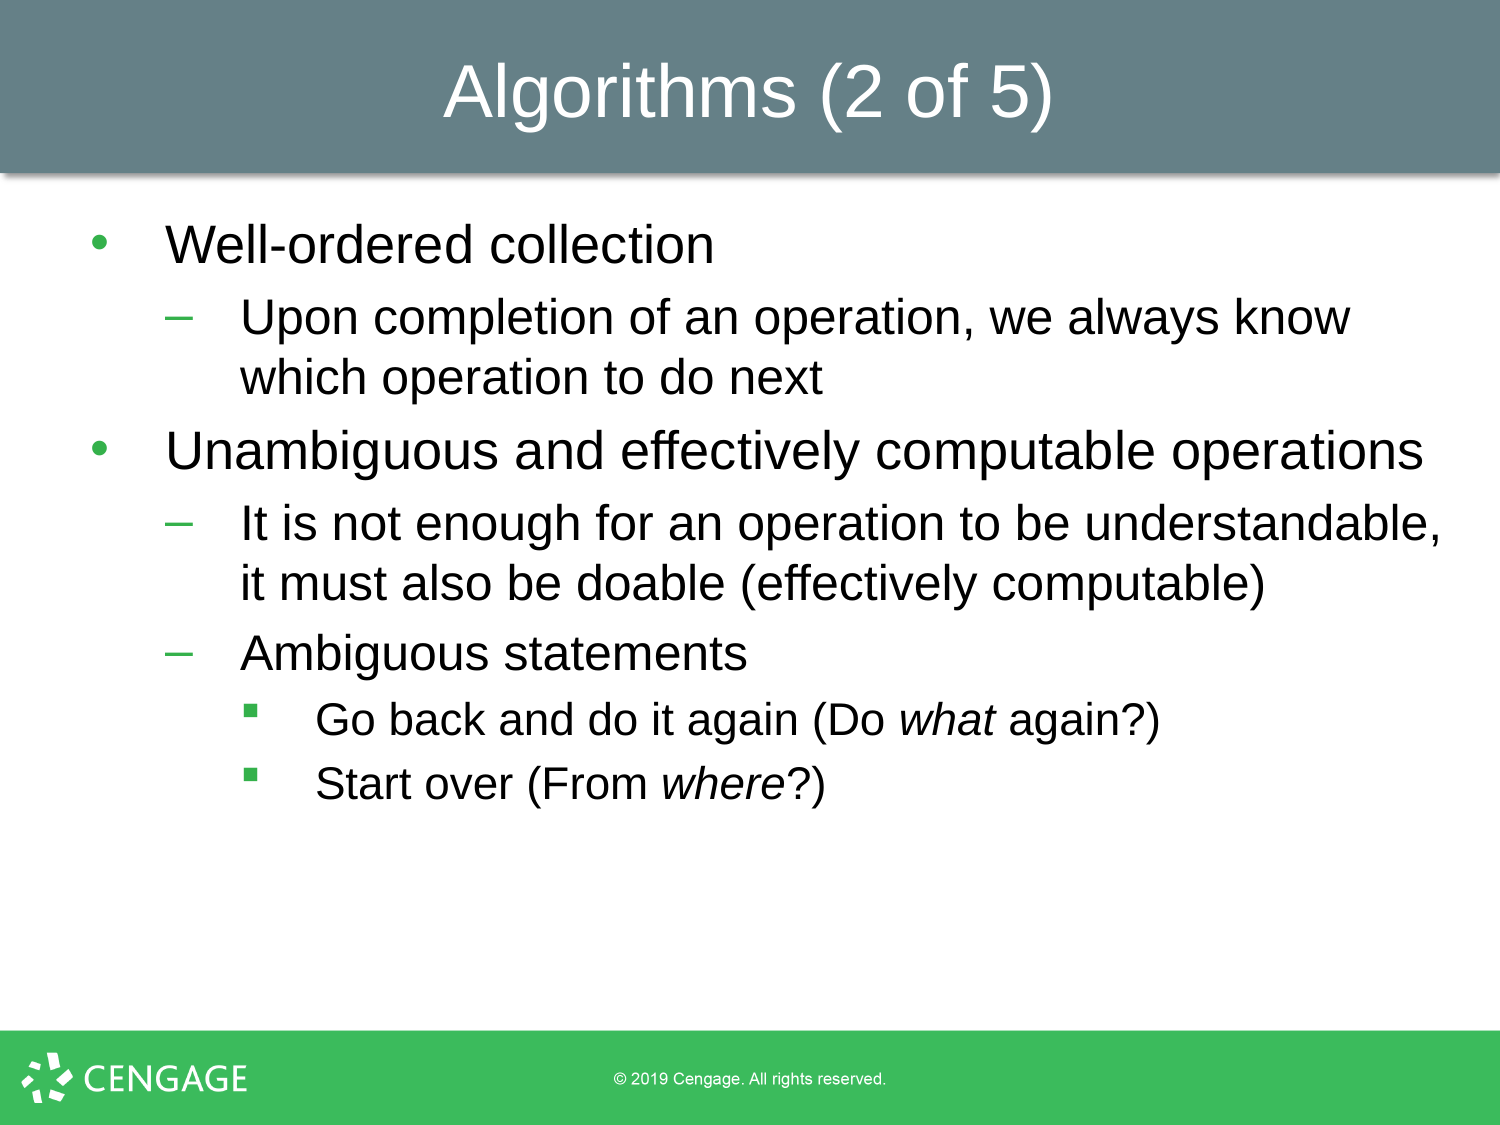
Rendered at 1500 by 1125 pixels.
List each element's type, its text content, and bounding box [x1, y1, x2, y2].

title Algorithms (2 of 5) [0, 0, 1500, 174]
list Well-ordered collection Upon completion of an operation, we always know which operation to do next Unambiguous and effectively computable operations It is not enough for an operation to be understandable, it must also be doable (effectively computable) Ambiguous statements Go back and do it again (Do what again?) Start over (From where?) [75, 201, 1467, 1005]
picture [0, 174, 1500, 1125]
